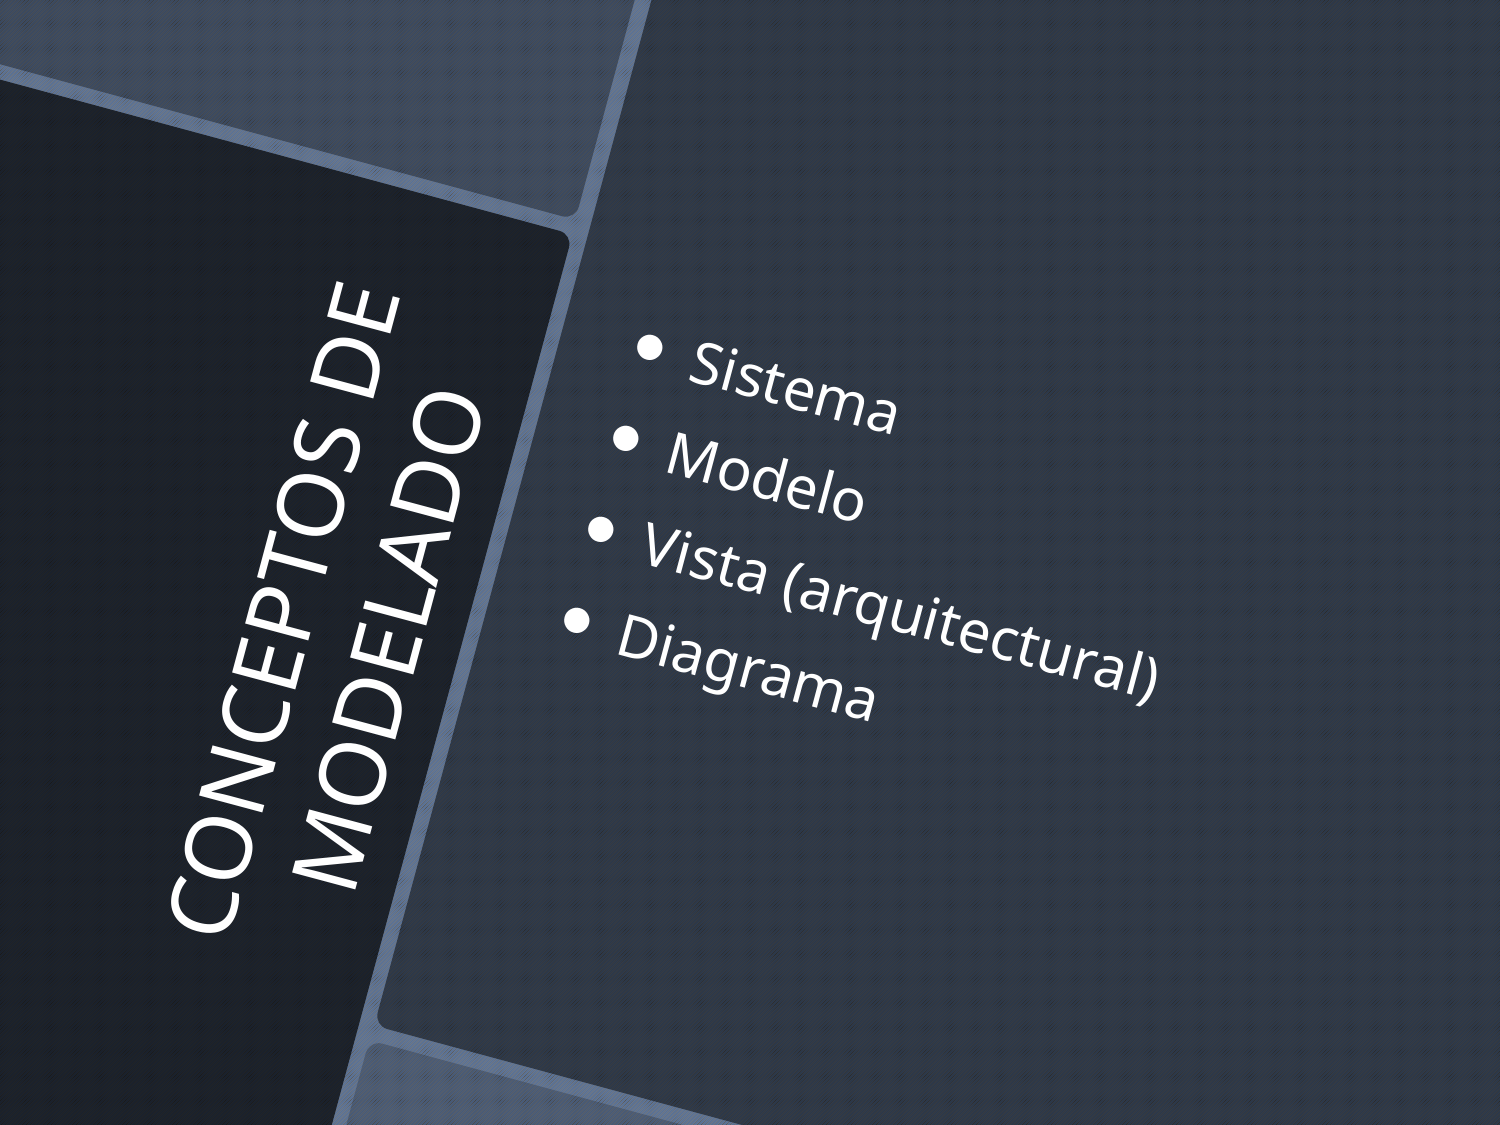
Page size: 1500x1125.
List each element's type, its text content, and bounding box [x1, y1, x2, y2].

title CONCEPTOS DE MODELADO [69, 181, 554, 1056]
list Sistema Modelo Vista (arquitectural) Diagrama [475, 72, 1430, 1076]
